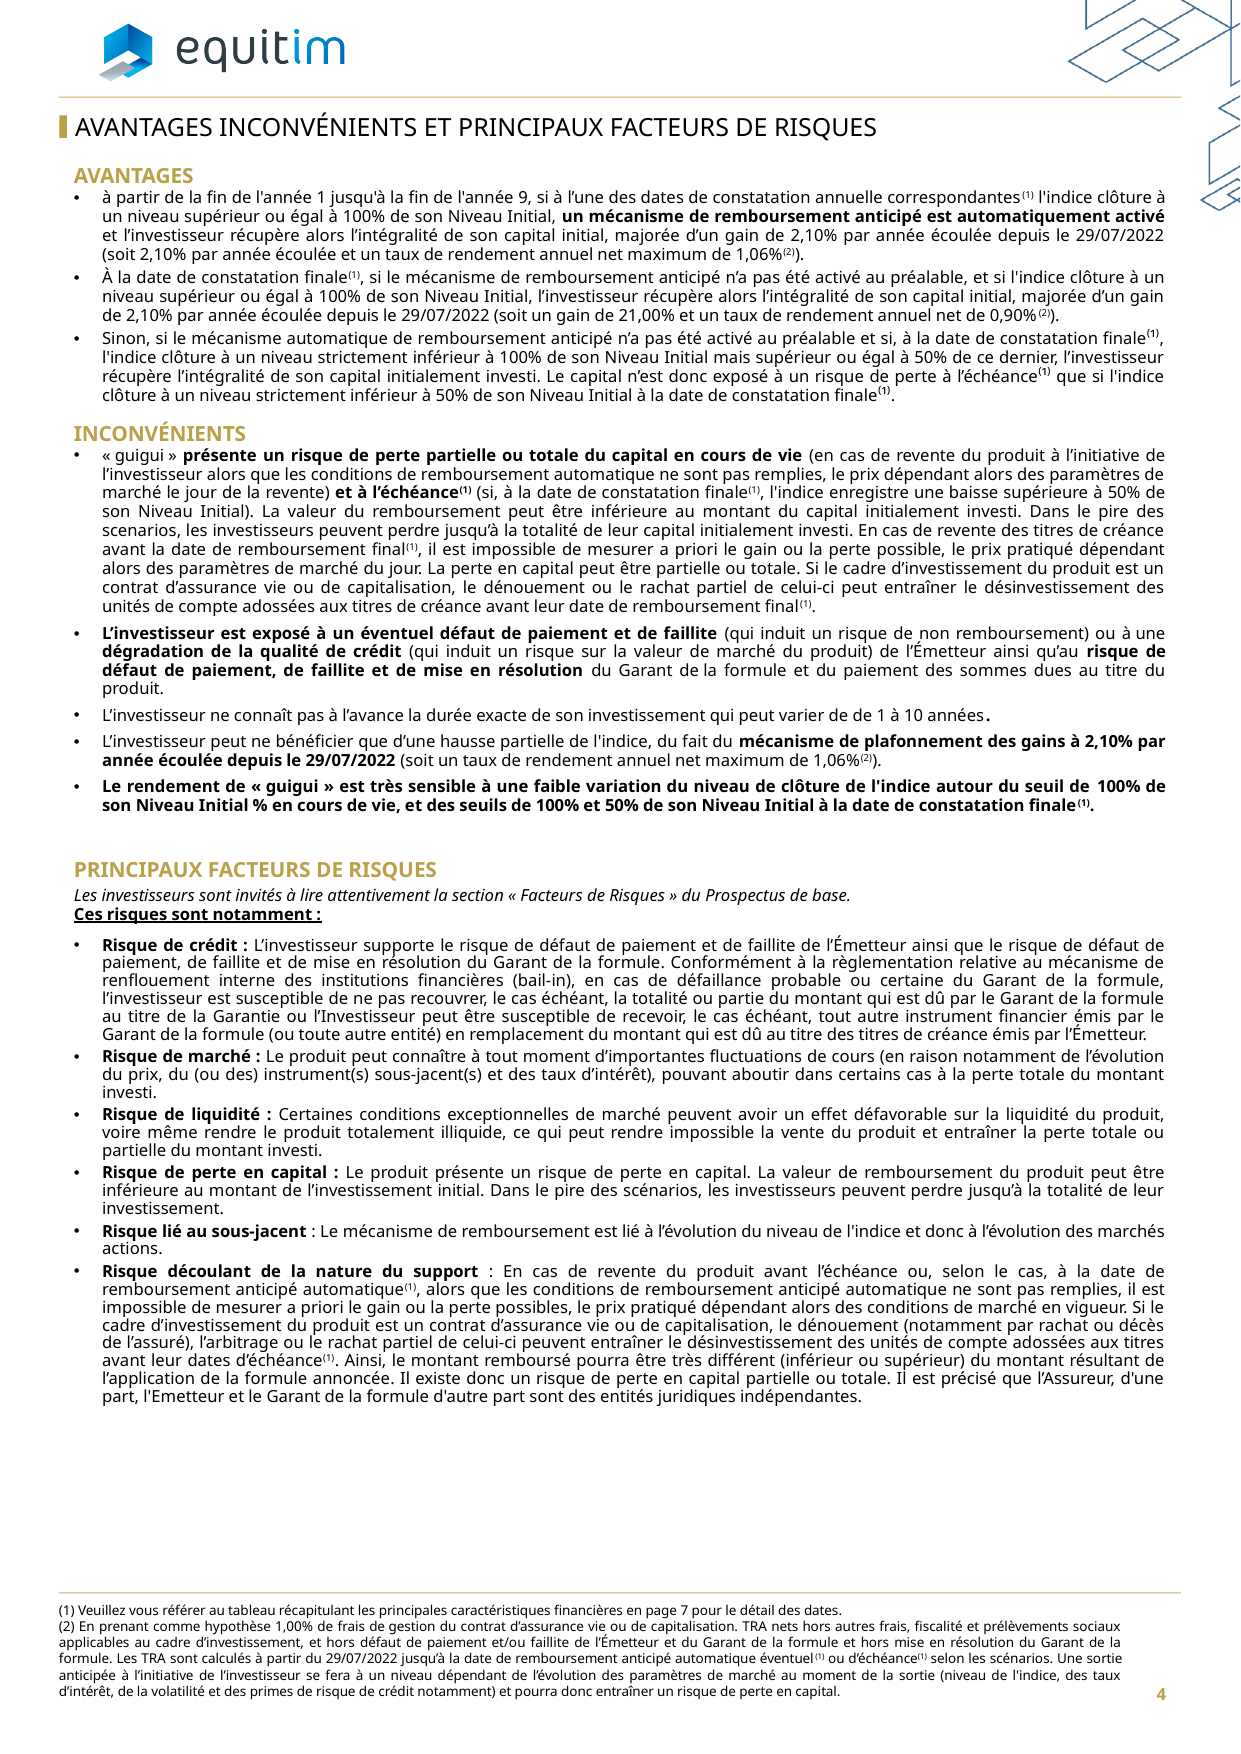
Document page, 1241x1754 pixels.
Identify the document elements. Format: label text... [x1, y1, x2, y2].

picture [1067, 0, 1241, 211]
text_box AVANTAGES à partir de la fin de l'année 1 jusqu'à la fin de l'année 9, si à l’une des dates de constatation annuelle correspondantes(1) l'indice clôture à un niveau supérieur ou égal à 100% de son Niveau Initial, un mécanisme de remboursement anticipé est automatiquement activé et l’investisseur récupère alors l’intégralité de son capital initial, majorée d’un gain de 2,10% par année écoulée depuis le 29/07/2022 (soit 2,10% par année écoulée et un taux de rendement annuel net maximum de 1,06%(2)). À la date de constatation finale(1), si le mécanisme de remboursement anticipé n’a pas été activé au préalable, et si l'indice clôture à un niveau supérieur ou égal à 100% de son Niveau Initial, l’investisseur récupère alors l’intégralité de son capital initial, majorée d’un gain de 2,10% par année écoulée depuis le 29/07/2022 (soit un gain de 21,00% et un taux de rendement annuel net de 0,90%(2)). Sinon, si le mécanisme automatique de remboursement anticipé n’a pas été activé au préalable et si, à la date de constatation finale⁽¹⁾, l'indice clôture à un niveau strictement inférieur à 100% de son Niveau Initial mais supérieur ou égal à 50% de ce dernier, l’investisseur récupère l’intégralité de son capital initialement investi. Le capital n’est donc exposé à un risque de perte à l’échéance⁽¹⁾ que si l'indice clôture à un niveau strictement inférieur à 50% de son Niveau Initial à la date de constatation finale⁽¹⁾. INCONVÉNIENTS « guigui » présente un risque de perte partielle ou totale du capital en cours de vie (en cas de revente du produit à l’initiative de l’investisseur alors que les conditions de remboursement automatique ne sont pas remplies, le prix dépendant alors des paramètres de marché le jour de la revente) et à l’échéance(1) (si, à la date de constatation finale(1), l'indice enregistre une baisse supérieure à 50% de son Niveau Initial). La valeur du remboursement peut être inférieure au montant du capital initialement investi. Dans le pire des scenarios, les investisseurs peuvent perdre jusqu’à la totalité de leur capital initialement investi. En cas de revente des titres de créance avant la date de remboursement final(1), il est impossible de mesurer a priori le gain ou la perte possible, le prix pratiqué dépendant alors des paramètres de marché du jour. La perte en capital peut être partielle ou totale. Si le cadre d’investissement du produit est un contrat d’assurance vie ou de capitalisation, le dénouement ou le rachat partiel de celui-ci peut entraîner le désinvestissement des unités de compte adossées aux titres de créance avant leur date de remboursement final(1). L’investisseur est exposé à un éventuel défaut de paiement et de faillite (qui induit un risque de non remboursement) ou à une dégradation de la qualité de crédit (qui induit un risque sur la valeur de marché du produit) de l’Émetteur ainsi qu’au risque de défaut de paiement, de faillite et de mise en résolution du Garant de la formule et du paiement des sommes dues au titre du produit. L’investisseur ne connaît pas à l’avance la durée exacte de son investissement qui peut varier de de 1 à 10 années. L’investisseur peut ne bénéficier que d’une hausse partielle de l'indice, du fait du mécanisme de plafonnement des gains à 2,10% par année écoulée depuis le 29/07/2022 (soit un taux de rendement annuel net maximum de 1,06%(2)). Le rendement de « guigui » est très sensible à une faible variation du niveau de clôture de l'indice autour du seuil de 100% de son Niveau Initial % en cours de vie, et des seuils de 100% et 50% de son Niveau Initial à la date de constatation finale(1). PRINCIPAUX FACTEURS DE RISQUES Les investisseurs sont invités à lire attentivement la section « Facteurs de Risques » du Prospectus de base. Ces risques sont notamment : Risque de crédit : L’investisseur supporte le risque de défaut de paiement et de faillite de l’Émetteur ainsi que le risque de défaut de paiement, de faillite et de mise en résolution du Garant de la formule. Conformément à la règlementation relative au mécanisme de renflouement interne des institutions financières (bail-in), en cas de défaillance probable ou certaine du Garant de la formule, l’investisseur est susceptible de ne pas recouvrer, le cas échéant, la totalité ou partie du montant qui est dû par le Garant de la formule au titre de la Garantie ou l’Investisseur peut être susceptible de recevoir, le cas échéant, tout autre instrument financier émis par le Garant de la formule (ou toute autre entité) en remplacement du montant qui est dû au titre des titres de créance émis par l’Émetteur. Risque de marché : Le produit peut connaître à tout moment d’importantes fluctuations de cours (en raison notamment de l’évolution du prix, du (ou des) instrument(s) sous-jacent(s) et des taux d’intérêt), pouvant aboutir dans certains cas à la perte totale du montant investi. Risque de liquidité : Certaines conditions exceptionnelles de marché peuvent avoir un effet défavorable sur la liquidité du produit, voire même rendre le produit totalement illiquide, ce qui peut rendre impossible la vente du produit et entraîner la perte totale ou partielle du montant investi. Risque de perte en capital : Le produit présente un risque de perte en capital. La valeur de remboursement du produit peut être inférieure au montant de l’investissement initial. Dans le pire des scénarios, les investisseurs peuvent perdre jusqu’à la totalité de leur investissement. Risque lié au sous-jacent : Le mécanisme de remboursement est lié à l’évolution du niveau de l'indice et donc à l’évolution des marchés actions. Risque découlant de la nature du support : En cas de revente du produit avant l’échéance ou, selon le cas, à la date de remboursement anticipé automatique(1), alors que les conditions de remboursement anticipé automatique ne sont pas remplies, il est impossible de mesurer a priori le gain ou la perte possibles, le prix pratiqué dépendant alors des conditions de marché en vigueur. Si le cadre d’investissement du produit est un contrat d’assurance vie ou de capitalisation, le dénouement (notamment par rachat ou décès de l’assuré), l’arbitrage ou le rachat partiel de celui-ci peuvent entraîner le désinvestissement des unités de compte adossées aux titres avant leur dates d’échéance(1). Ainsi, le montant remboursé pourra être très différent (inférieur ou supérieur) du montant résultant de l’application de la formule annoncée. Il existe donc un risque de perte en capital partielle ou totale. Il est précisé que l’Assureur, d'une part, l'Emetteur et le Garant de la formule d'autre part sont des entités juridiques indépendantes. [59, 157, 1181, 1414]
text_box AVANTAGES INCONVÉNIENTS ET principaux FACTEURS DE RISQUES [75, 109, 1192, 148]
text_box [59, 115, 67, 138]
slide_number 7 [1122, 1664, 1182, 1728]
picture [77, 3, 367, 97]
text_box (1) Veuillez vous référer au tableau récapitulant les principales caractéristiques financières en page 7 pour le détail des dates. (2) En prenant comme hypothèse 1,00% de frais de gestion du contrat d’assurance vie ou de capitalisation. TRA nets hors autres frais, fiscalité et prélèvements sociaux applicables au cadre d’investissement, et hors défaut de paiement et/ou faillite de l’Émetteur et du Garant de la formule et hors mise en résolution du Garant de la formule. Les TRA sont calculés à partir du 29/07/2022 jusqu’à la date de remboursement anticipé automatique éventuel(1) ou d’échéance(1) selon les scénarios. Une sortie anticipée à l’initiative de l’investisseur se fera à un niveau dépendant de l’évolution des paramètres de marché au moment de la sortie (niveau de l'indice, des taux d’intérêt, de la volatilité et des primes de risque de crédit notamment) et pourra donc entraîner un risque de perte en capital. [59, 1601, 1123, 1700]
